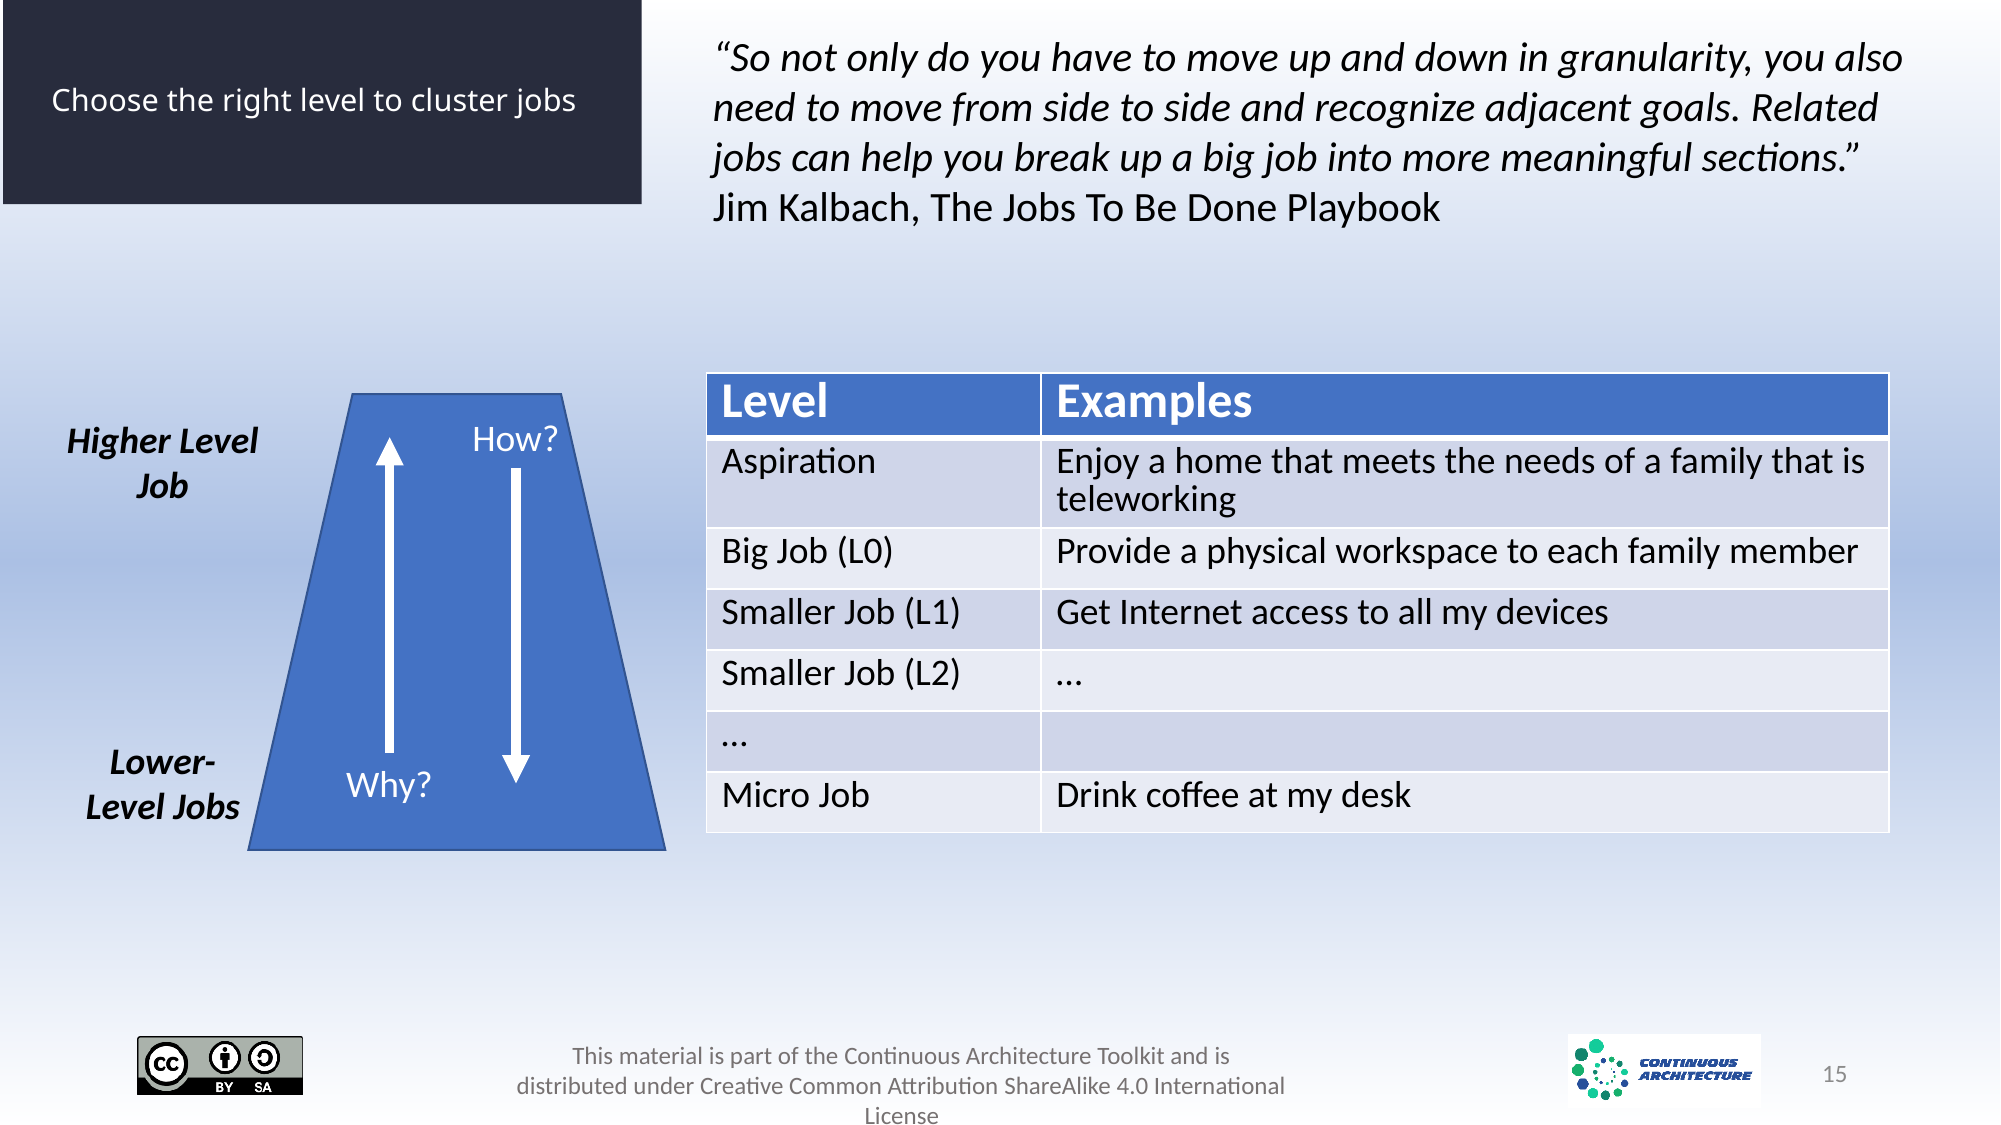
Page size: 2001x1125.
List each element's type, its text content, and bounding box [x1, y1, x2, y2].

table_cell Aspiration [707, 441, 1040, 527]
table_cell Drink coffee at my desk [1042, 773, 1888, 832]
table_cell [1042, 712, 1888, 771]
text_box Lower-Level Jobs [62, 730, 264, 835]
text_box “So not only do you have to move up and down in granularity, you also need to move from side to side and recognize adjacent goals. Related jobs can help you break up a big job into more meaningful sections.” Jim Kalbach, The Jobs To Be Done Playbook [698, 22, 1932, 238]
table_cell Enjoy a home that meets the needs of a family that is teleworking [1042, 441, 1888, 527]
text_box [247, 393, 667, 851]
table_cell Get Internet access to all my devices [1042, 590, 1888, 649]
title Choose the right level to cluster jobs [36, 62, 598, 140]
table_cell … [1042, 651, 1888, 710]
text_box How? [457, 406, 575, 467]
table_header Level [707, 374, 1040, 435]
slide_number 15 [1788, 1042, 1863, 1103]
text_box Why? [331, 752, 448, 813]
table_cell Big Job (L0) [707, 529, 1040, 588]
picture [1568, 1034, 1761, 1108]
table_cell Smaller Job (L1) [707, 590, 1040, 649]
table_cell … [707, 712, 1040, 771]
table_cell Micro Job [707, 773, 1040, 832]
table_cell Smaller Job (L2) [707, 651, 1040, 710]
text_box Higher Level Job [36, 408, 290, 514]
table_cell Provide a physical workspace to each family member [1042, 529, 1888, 588]
picture [137, 1036, 303, 1095]
table_header Examples [1042, 374, 1888, 435]
